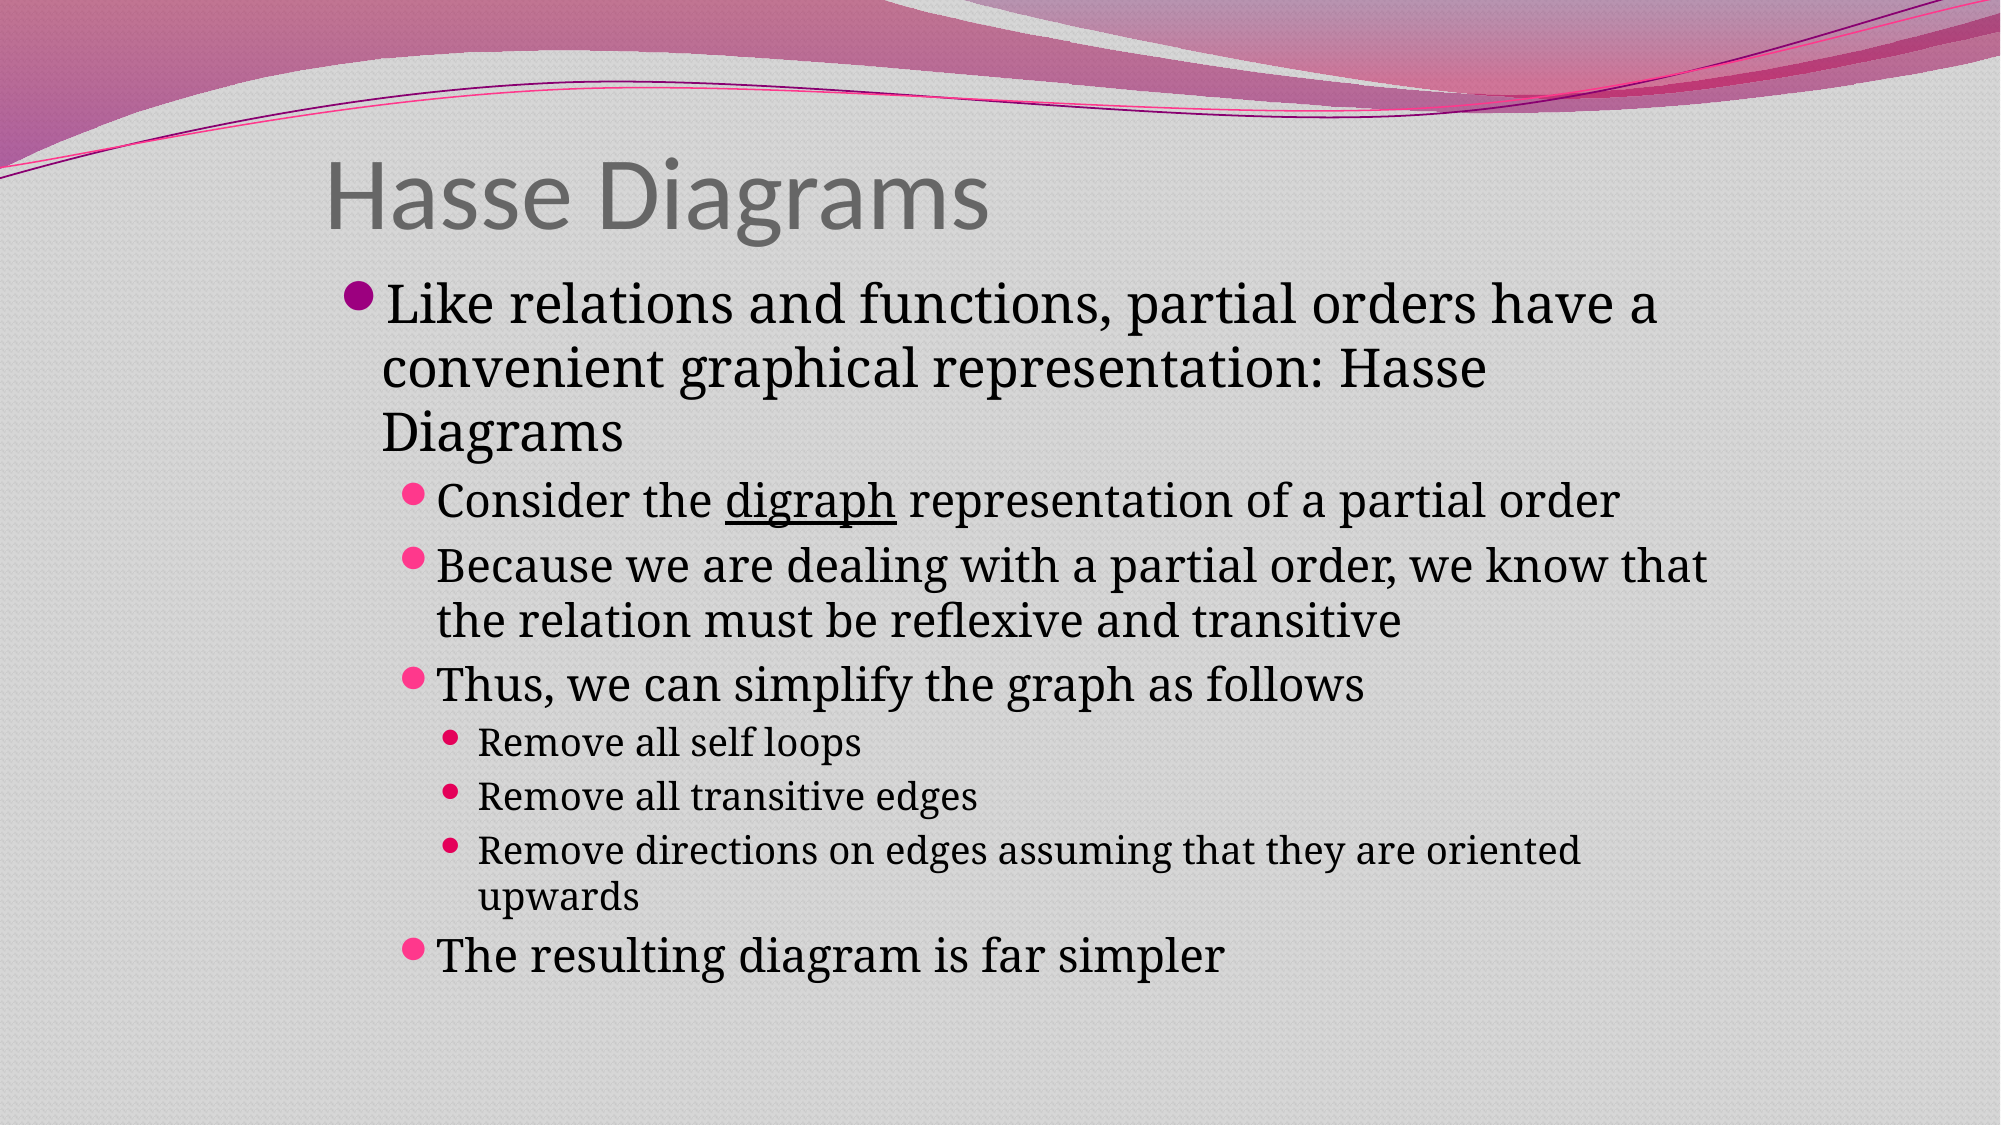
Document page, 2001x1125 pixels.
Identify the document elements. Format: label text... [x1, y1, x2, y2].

title Hasse Diagrams [324, 87, 1675, 250]
list Like relations and functions, partial orders have a convenient graphical representation: Hasse Diagrams Consider the digraph representation of a partial order Because we are dealing with a partial order, we know that the relation must be reflexive and transitive Thus, we can simplify the graph as follows Remove all self loops Remove all transitive edges Remove directions on edges assuming that they are oriented upwards The resulting diagram is far simpler [324, 262, 1725, 1005]
